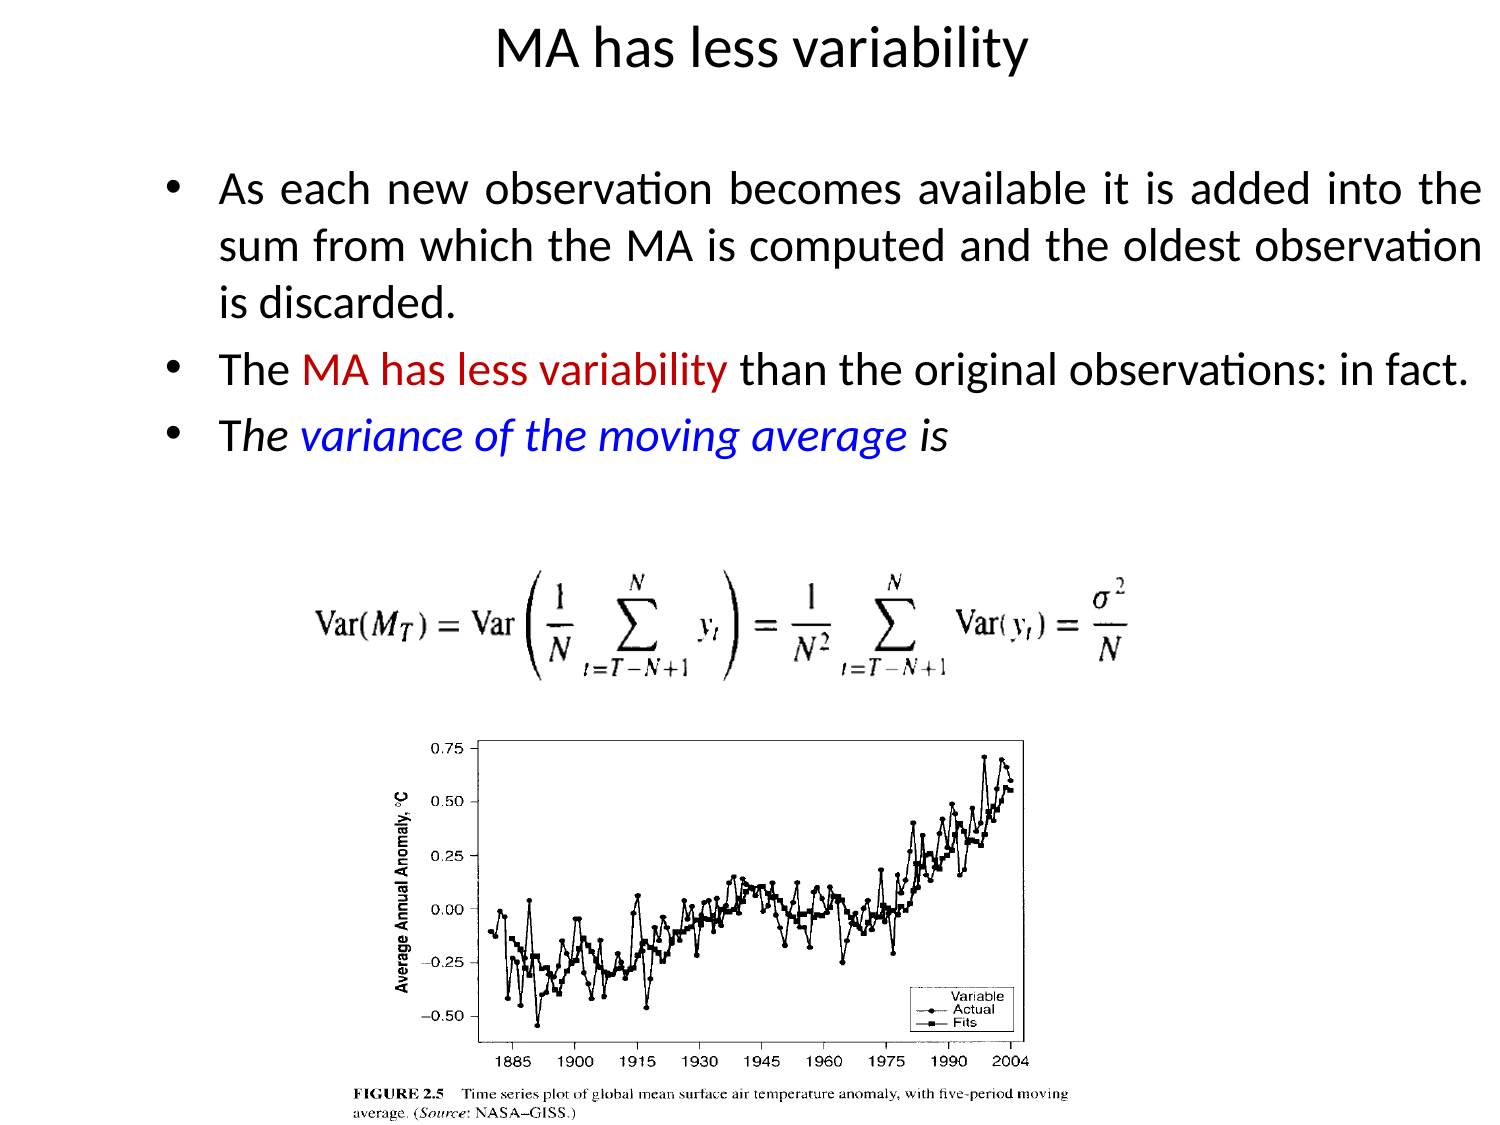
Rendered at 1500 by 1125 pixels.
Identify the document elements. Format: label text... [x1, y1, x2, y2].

picture [312, 712, 1079, 1125]
list As each new observation becomes available it is added into the sum from which the MA is computed and the oldest observation is discarded. The MA has less variability than the original observations: in fact. The variance of the moving average is [150, 149, 1500, 525]
title MA has less variability [87, 0, 1438, 88]
picture [274, 551, 1151, 701]
